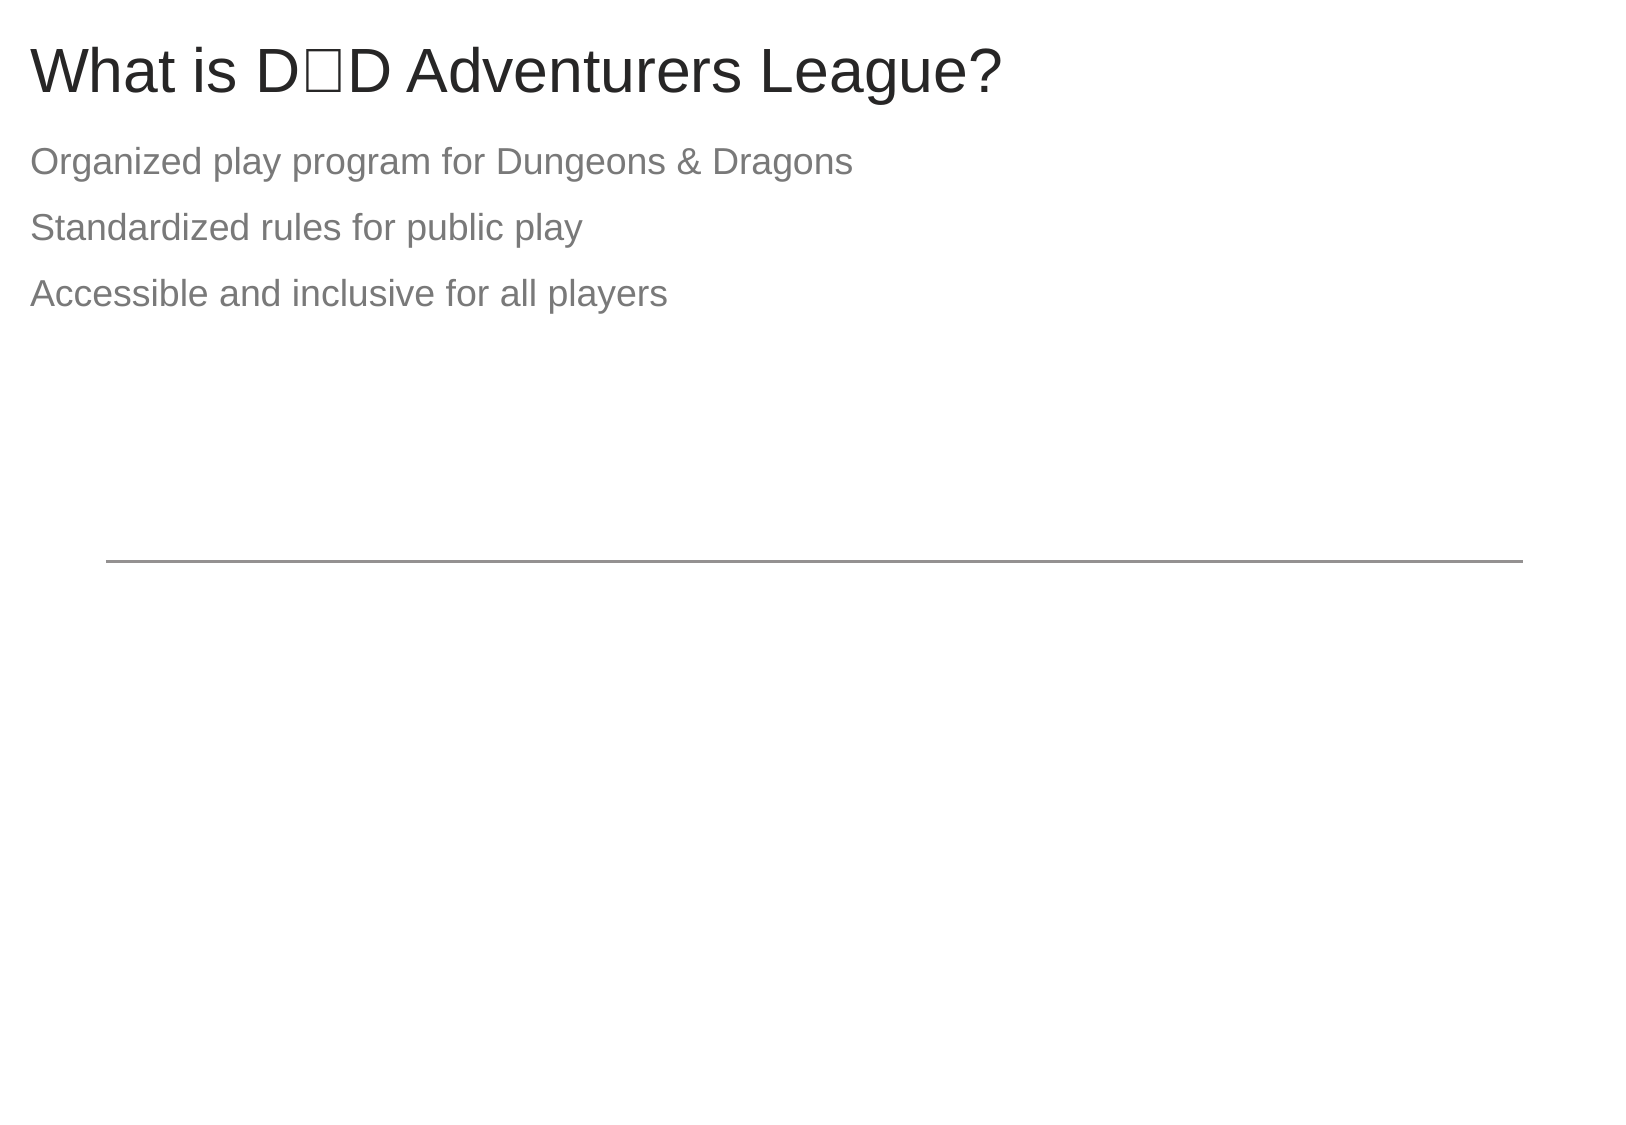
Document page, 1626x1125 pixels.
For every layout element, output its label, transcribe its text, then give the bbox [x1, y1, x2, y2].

title What is D🫰D Adventurers League? [29, 29, 1596, 93]
list Organized play program for Dungeons & Dragons Standardized rules for public play Accessible and inclusive for all players [29, 136, 1596, 1066]
